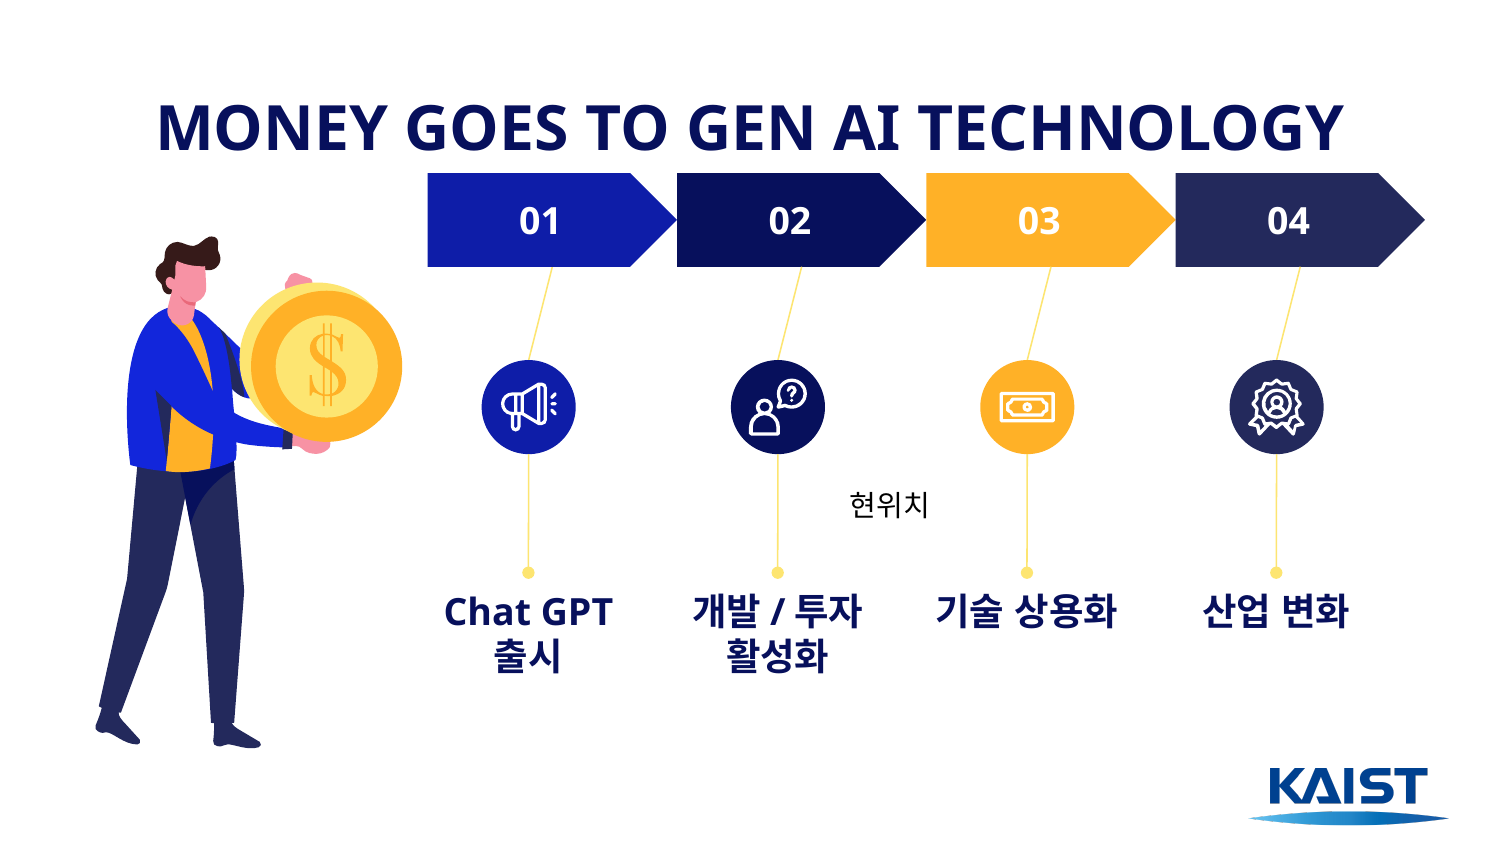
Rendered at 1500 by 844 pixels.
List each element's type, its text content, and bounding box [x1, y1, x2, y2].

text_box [652, 445, 1007, 643]
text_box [999, 391, 1055, 423]
text_box 산업 변화 [1151, 572, 1402, 643]
text_box [730, 360, 826, 443]
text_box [94, 236, 403, 749]
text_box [748, 378, 808, 436]
text_box 02 [677, 173, 926, 267]
text_box Chat GPT 출시 [407, 572, 647, 643]
text_box 01 [427, 173, 678, 267]
text_box [1229, 360, 1324, 455]
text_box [500, 382, 558, 432]
text_box 기술 상용화 [1010, 572, 1151, 643]
text_box 04 [1175, 173, 1425, 267]
picture [1248, 768, 1449, 826]
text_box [1247, 378, 1306, 436]
title MONEY GOES TO GEN AI TECHNOLOGY [51, 72, 1449, 167]
text_box [980, 360, 1075, 455]
text_box 03 [926, 173, 1175, 267]
text_box [481, 360, 576, 455]
